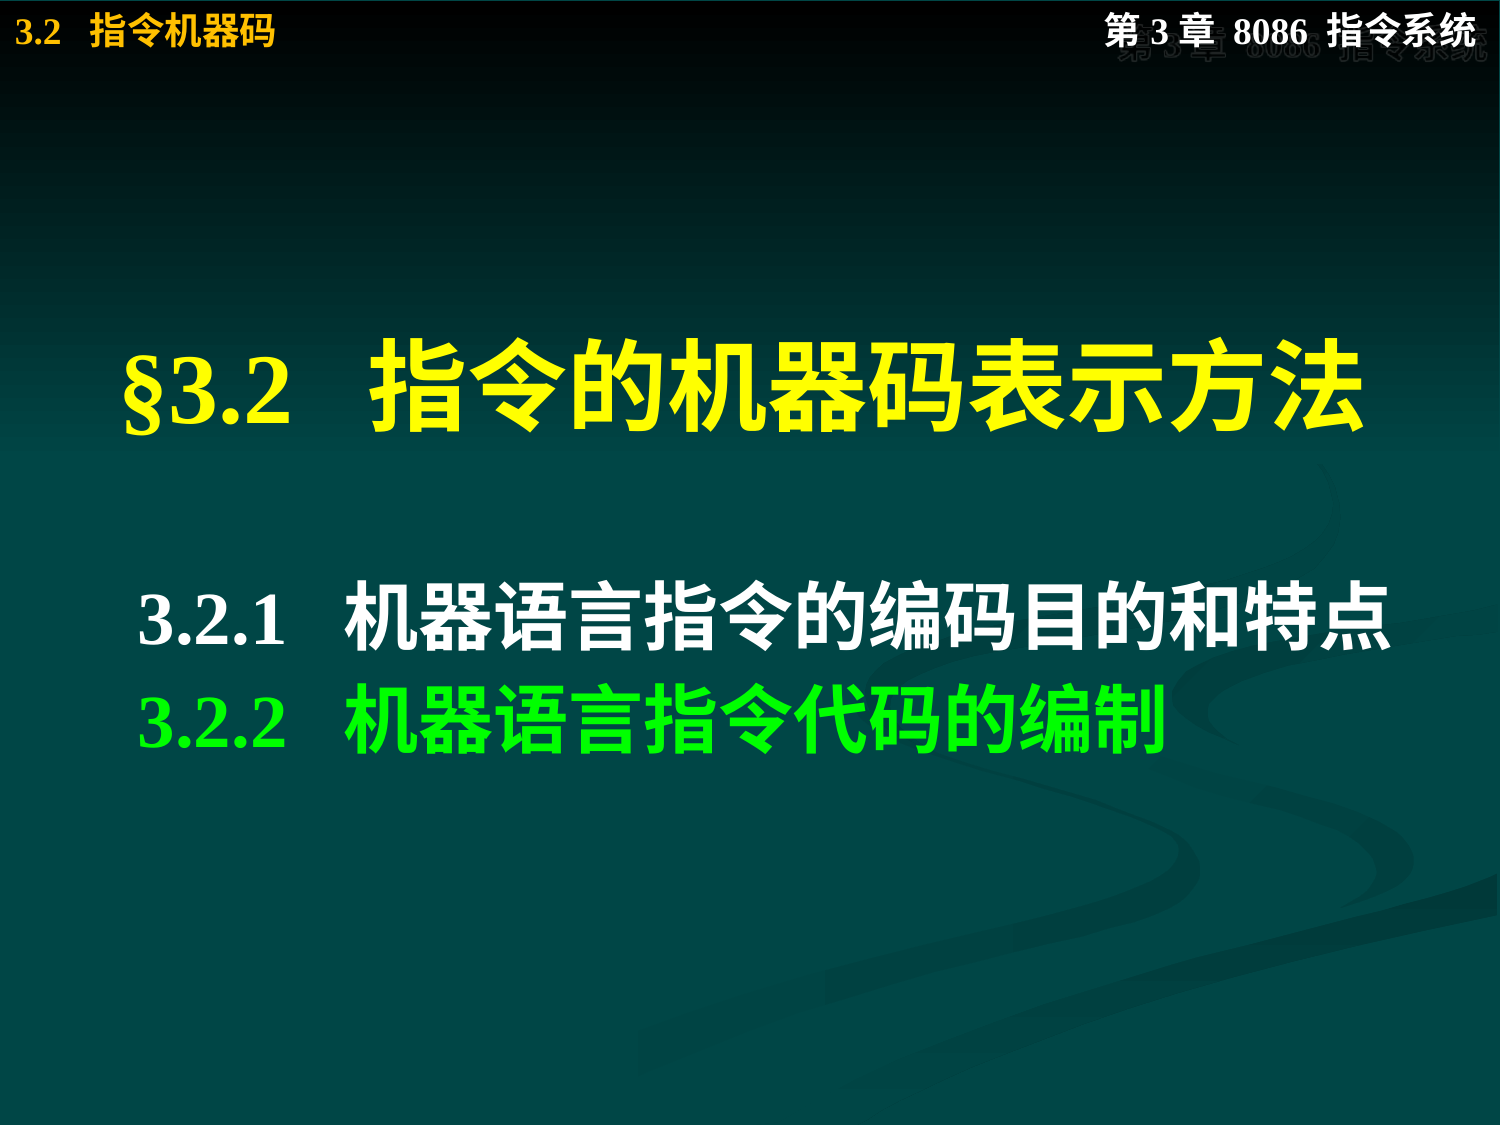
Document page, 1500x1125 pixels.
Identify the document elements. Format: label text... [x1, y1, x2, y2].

text_box 3.2.1 机器语言指令的编码目的和特点 3.2.2 机器语言指令代码的编制 [122, 562, 1414, 770]
title §3.2 指令的机器码表示方法 [42, 263, 1443, 505]
